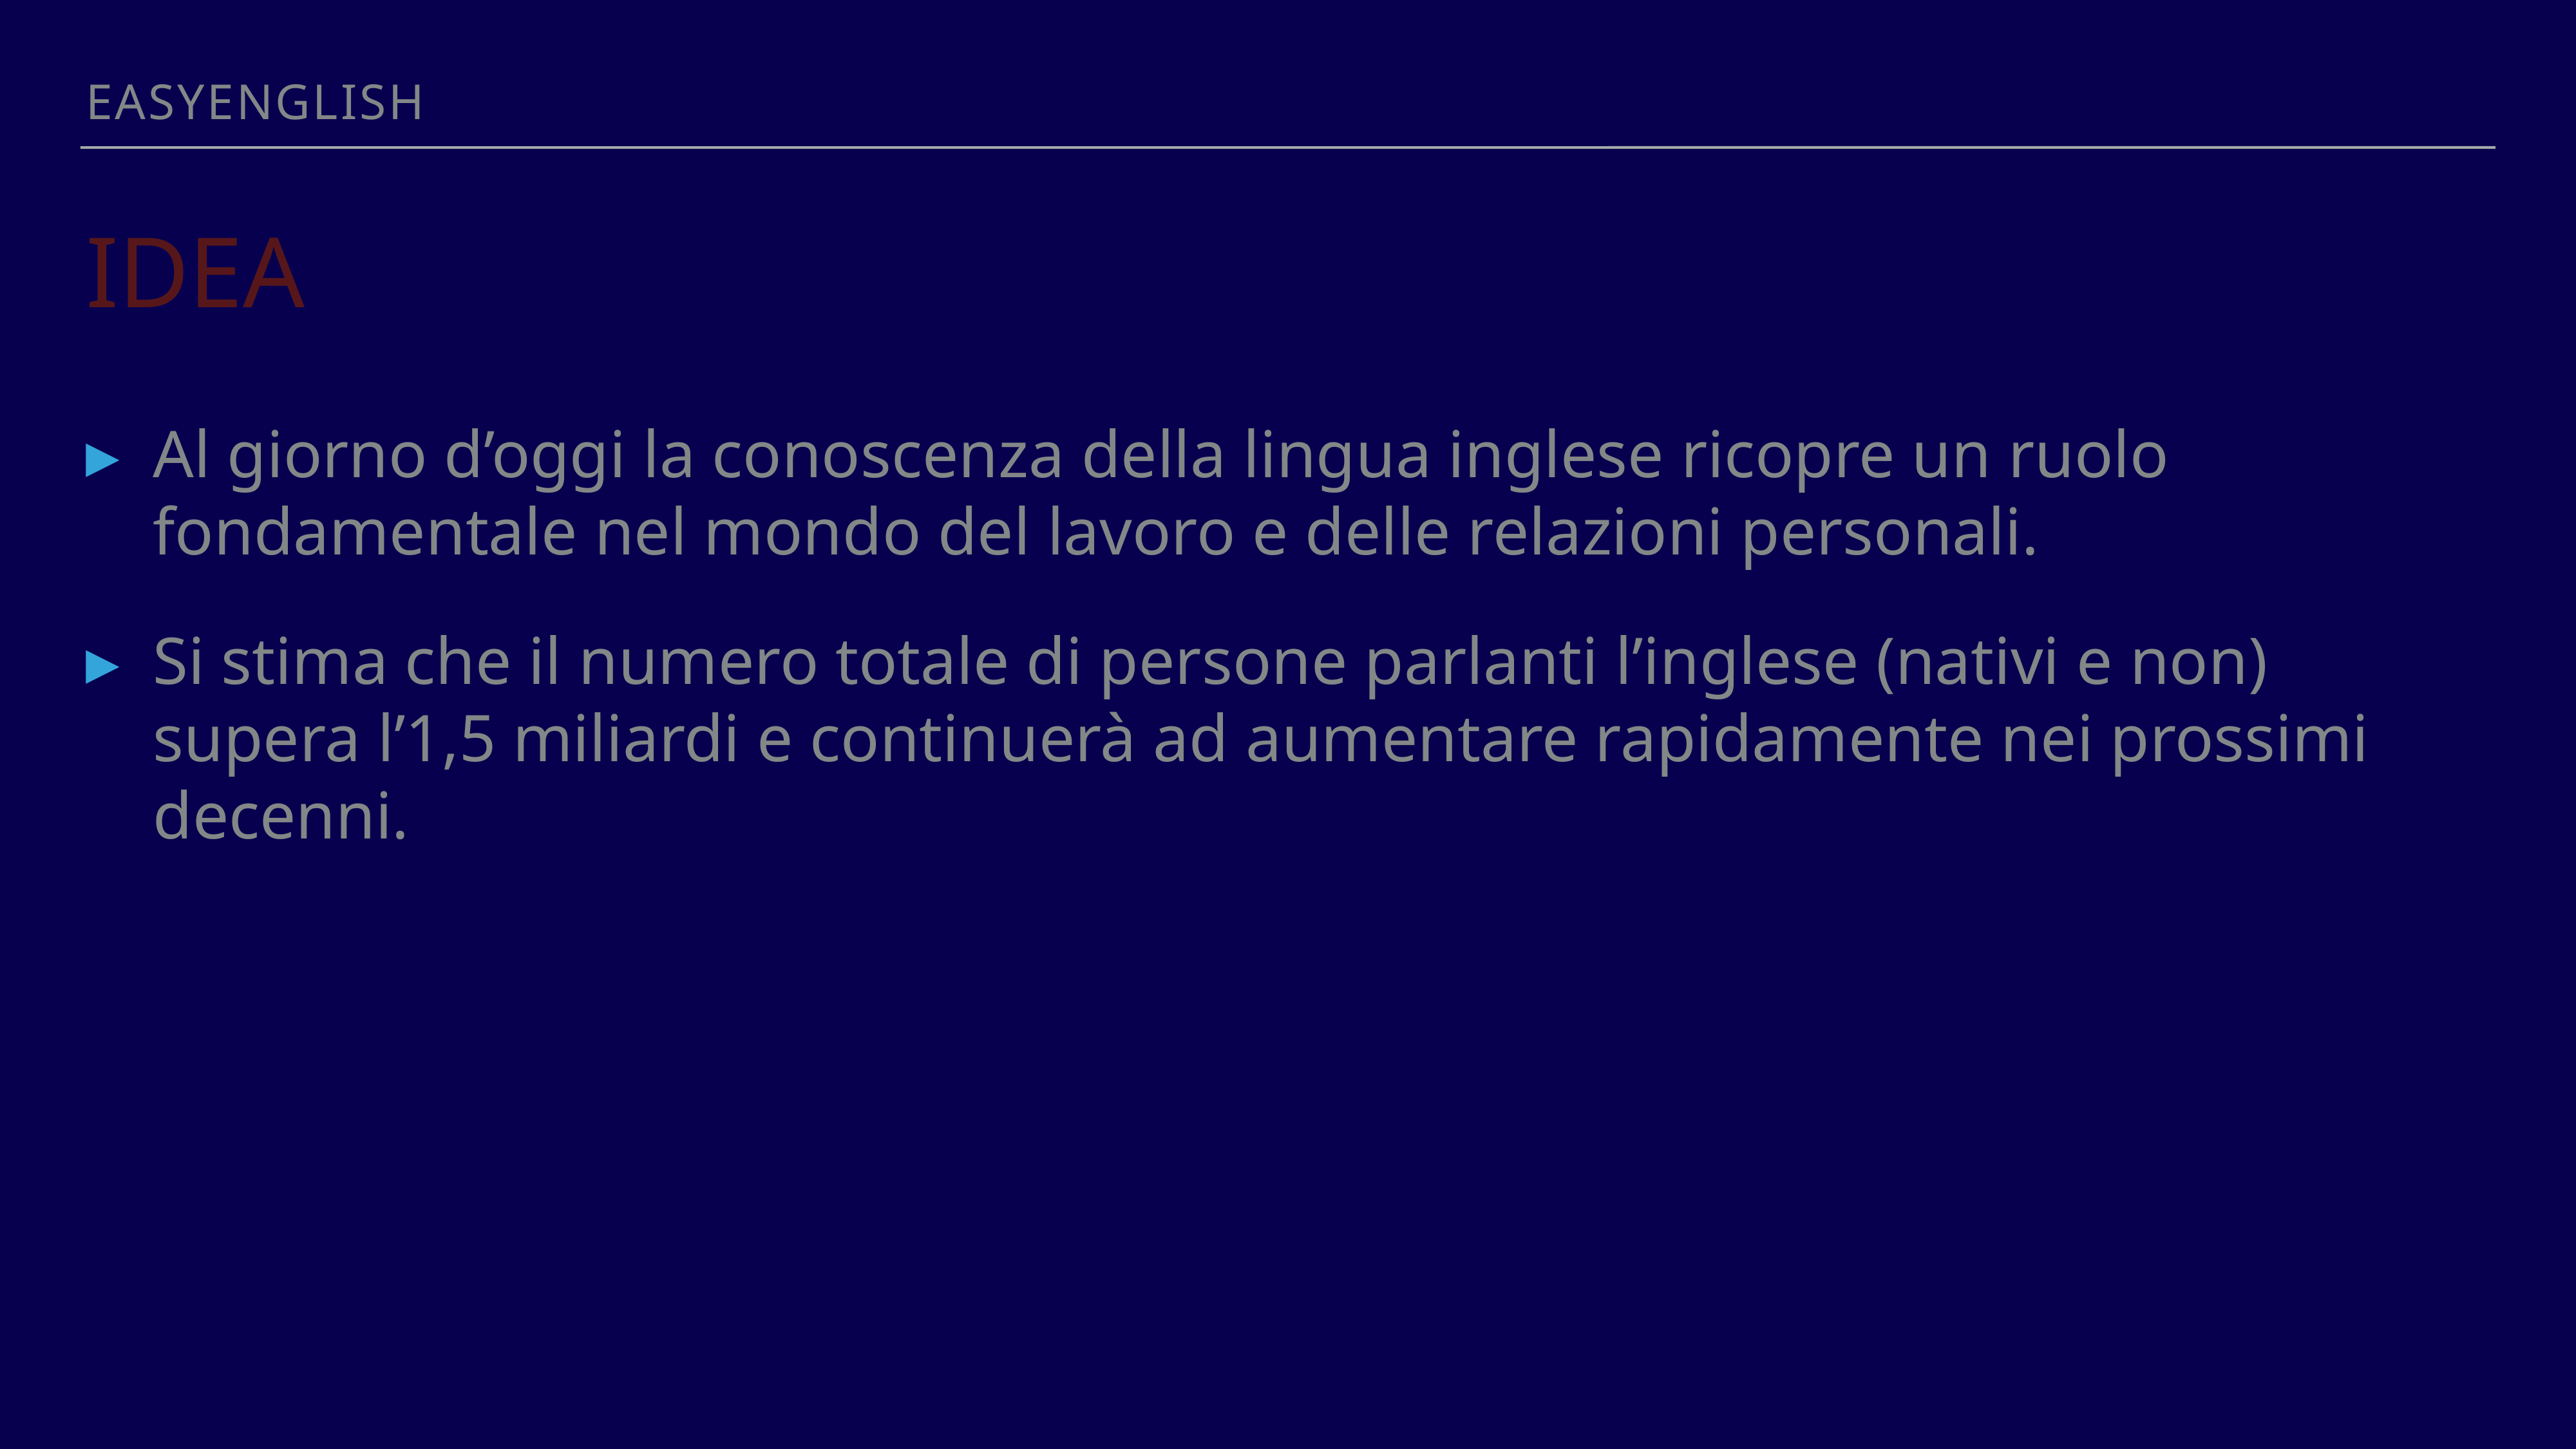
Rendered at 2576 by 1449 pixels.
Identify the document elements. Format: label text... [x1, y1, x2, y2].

list Al giorno d’oggi la conoscenza della lingua inglese ricopre un ruolo fondamentale nel mondo del lavoro e delle relazioni personali. Si stima che il numero totale di persone parlanti l’inglese (nativi e non) supera l’1,5 miliardi e continuerà ad aumentare rapidamente nei prossimi decenni. [80, 407, 2496, 1316]
list EASYENGLISH [80, 66, 2295, 135]
title IDEA [80, 227, 2496, 336]
